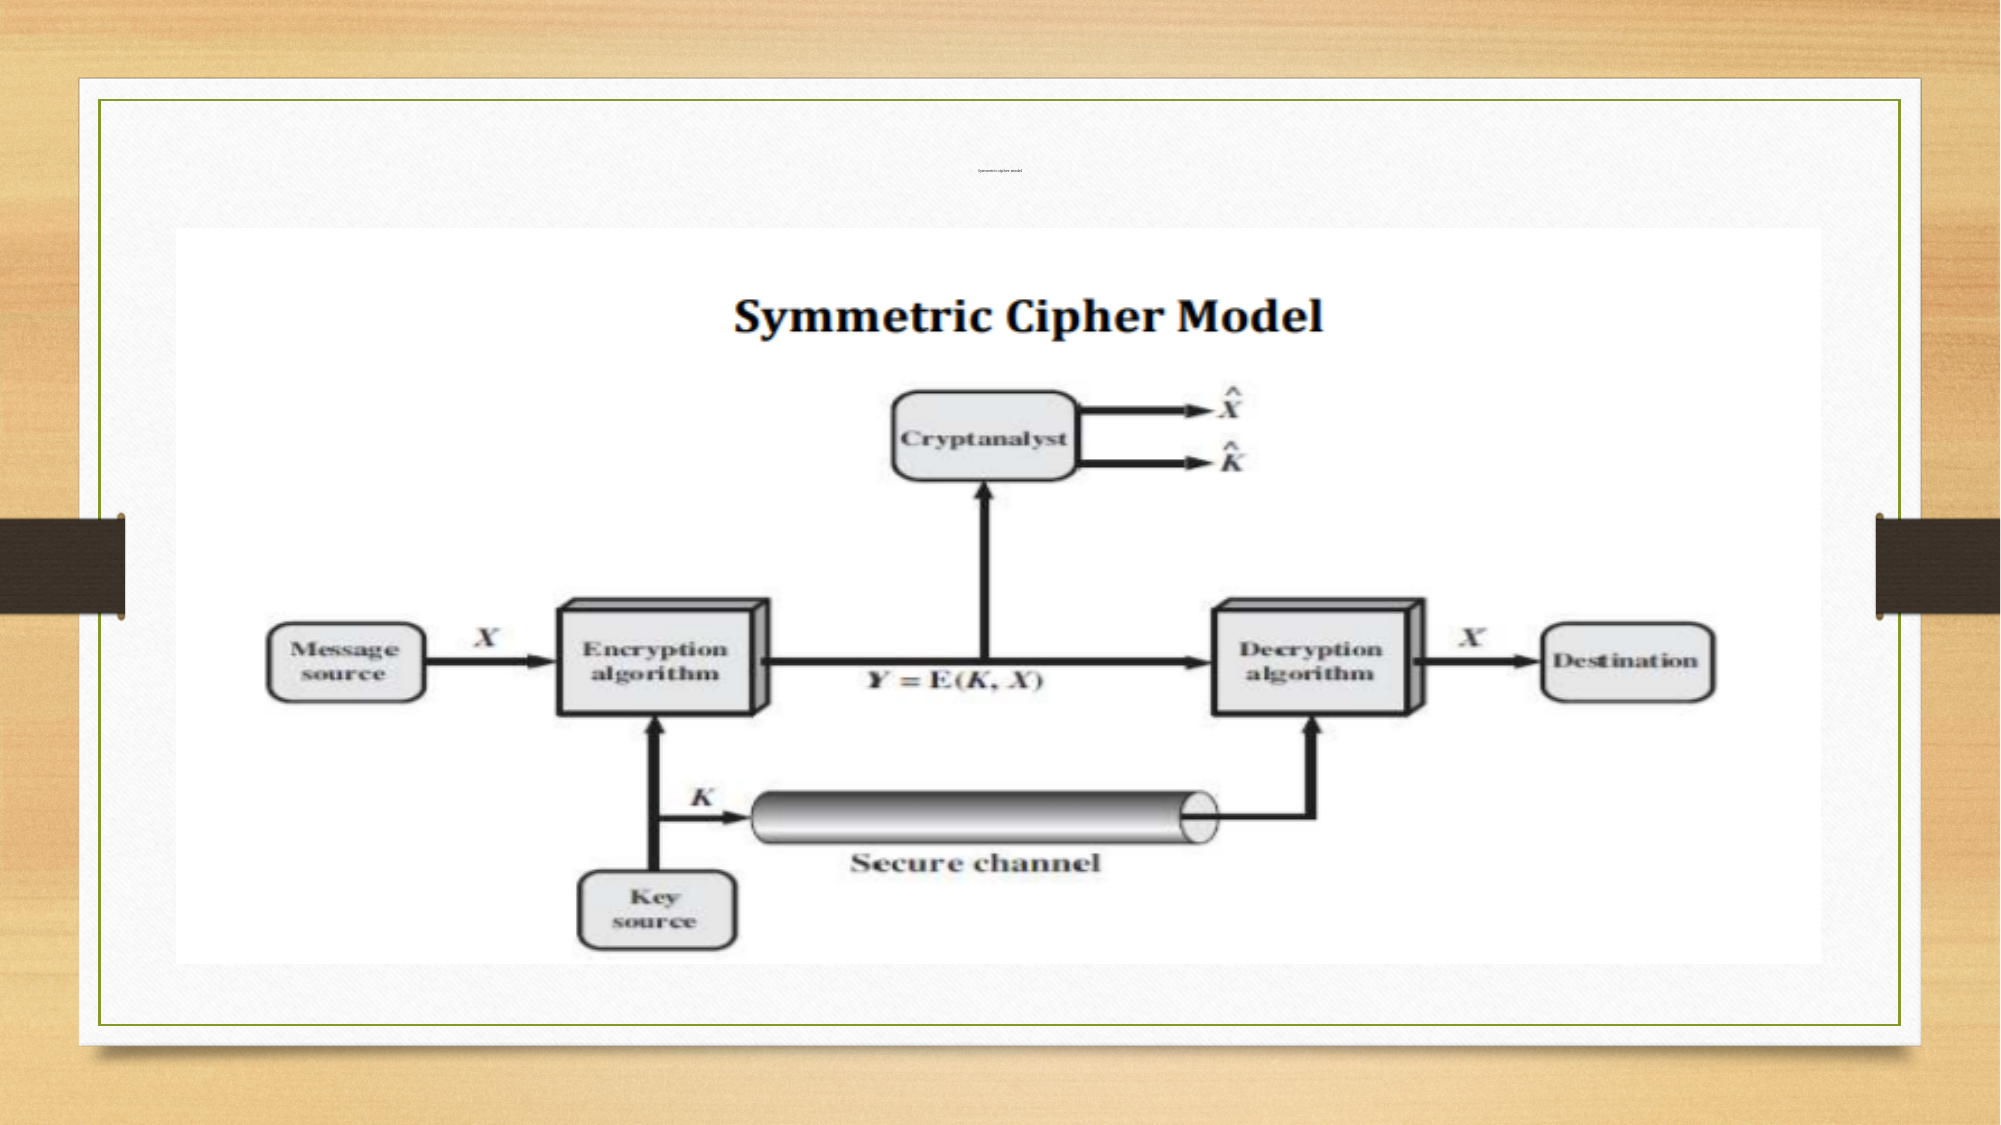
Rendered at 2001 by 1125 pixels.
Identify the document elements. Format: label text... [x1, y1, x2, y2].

title Symmetric cipher model [212, 161, 1788, 181]
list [175, 228, 1821, 965]
picture [0, 0, 2001, 1125]
